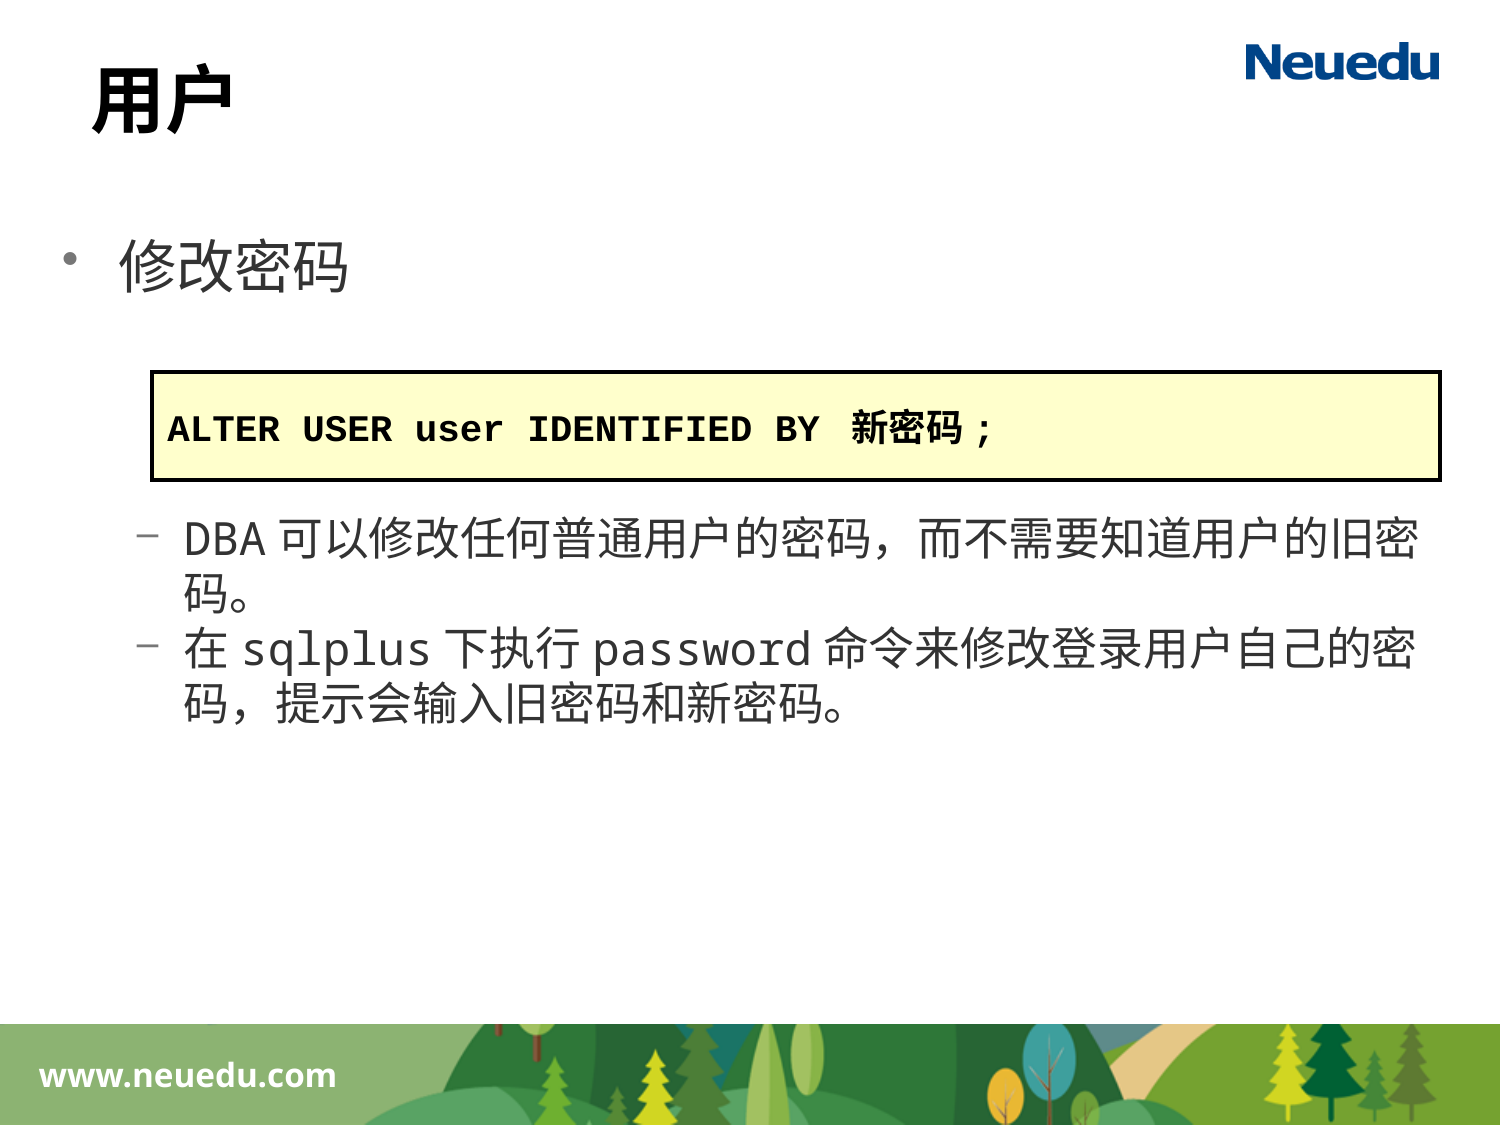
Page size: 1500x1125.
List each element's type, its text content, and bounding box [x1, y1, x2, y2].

text_box 修改密码 DBA可以修改任何普通用户的密码，而不需要知道用户的旧密码。 在sqlplus下执行password命令来修改登录用户自己的密码，提示会输入旧密码和新密码。 [46, 222, 1460, 842]
text_box ALTER USER user IDENTIFIED BY 新密码; [152, 372, 1440, 481]
picture [0, 1024, 1500, 1125]
title 用户 [75, 45, 1425, 150]
picture [1246, 42, 1439, 80]
